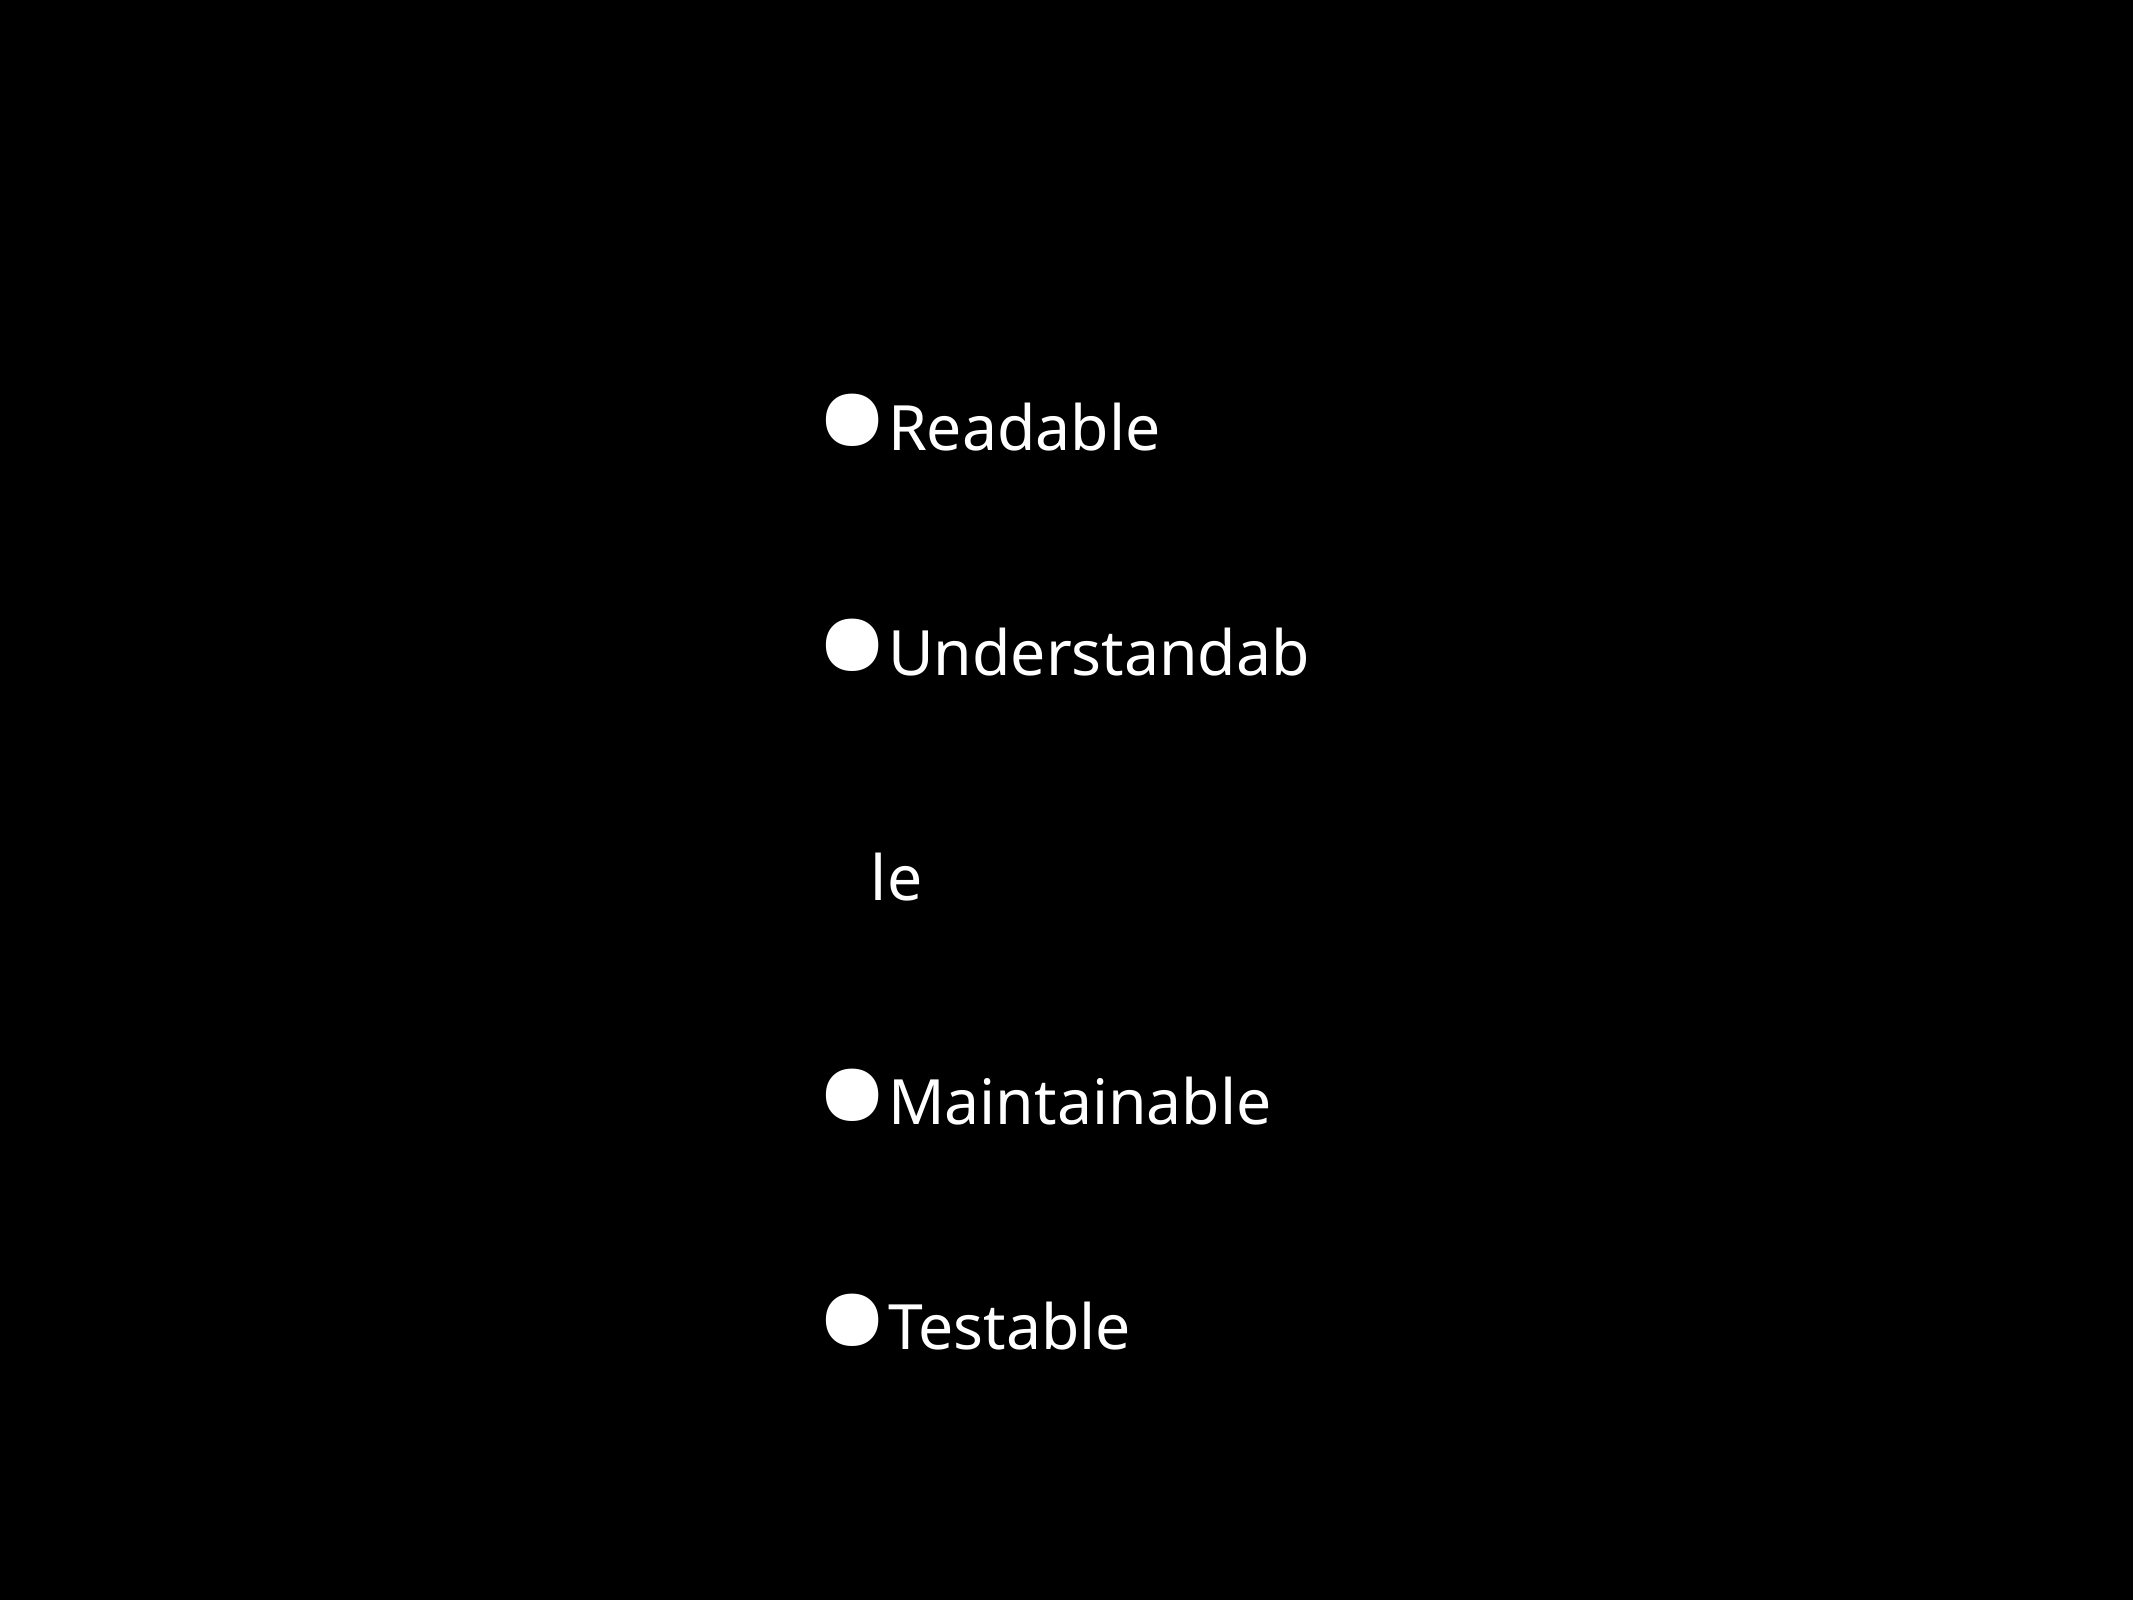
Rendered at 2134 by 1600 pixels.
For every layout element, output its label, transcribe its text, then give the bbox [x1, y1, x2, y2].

text_box Readable Understandable Maintainable Testable [807, 229, 1326, 1371]
